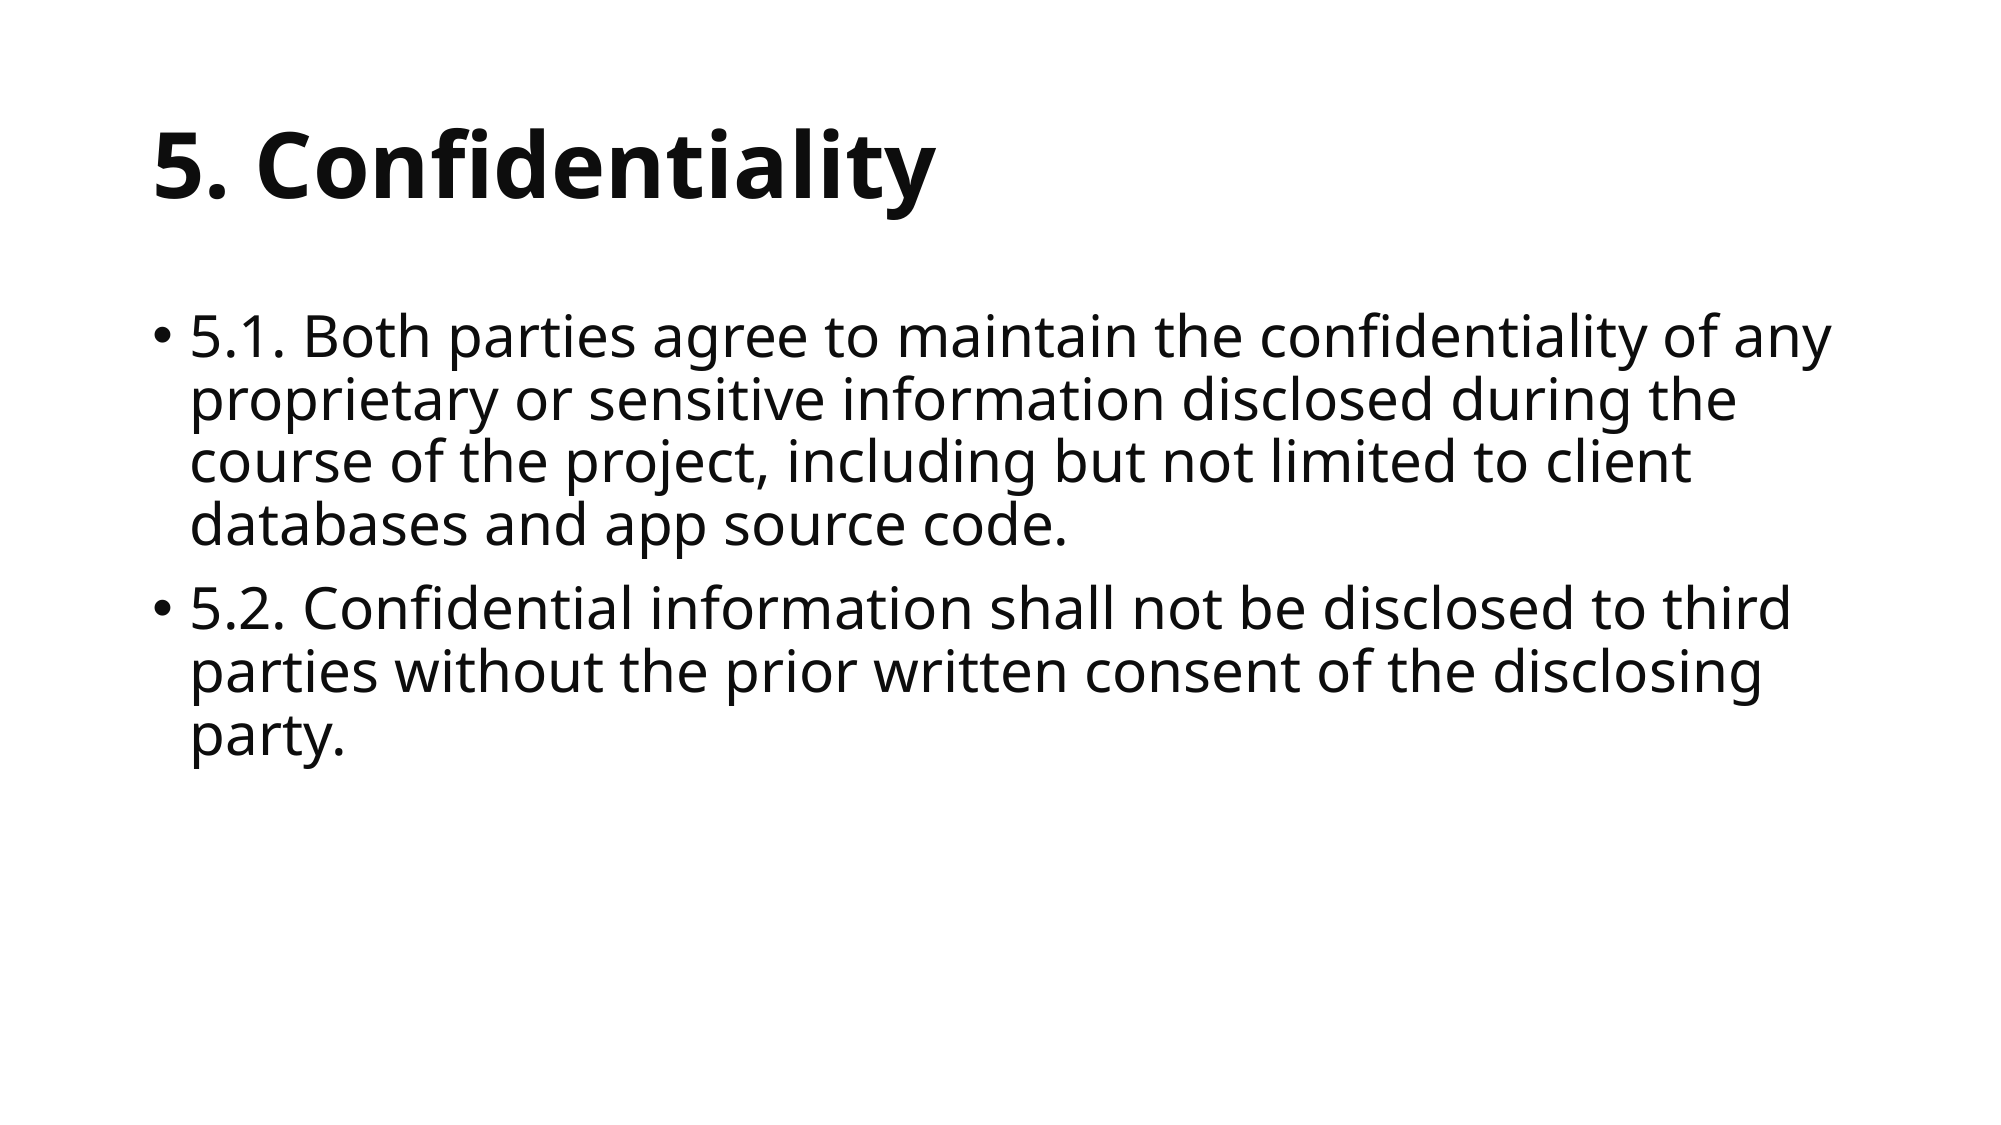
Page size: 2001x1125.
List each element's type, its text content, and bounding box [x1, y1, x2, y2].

title 5. Confidentiality [137, 59, 1863, 278]
list 5.1. Both parties agree to maintain the confidentiality of any proprietary or sensitive information disclosed during the course of the project, including but not limited to client databases and app source code. 5.2. Confidential information shall not be disclosed to third parties without the prior written consent of the disclosing party. [137, 299, 1863, 1014]
